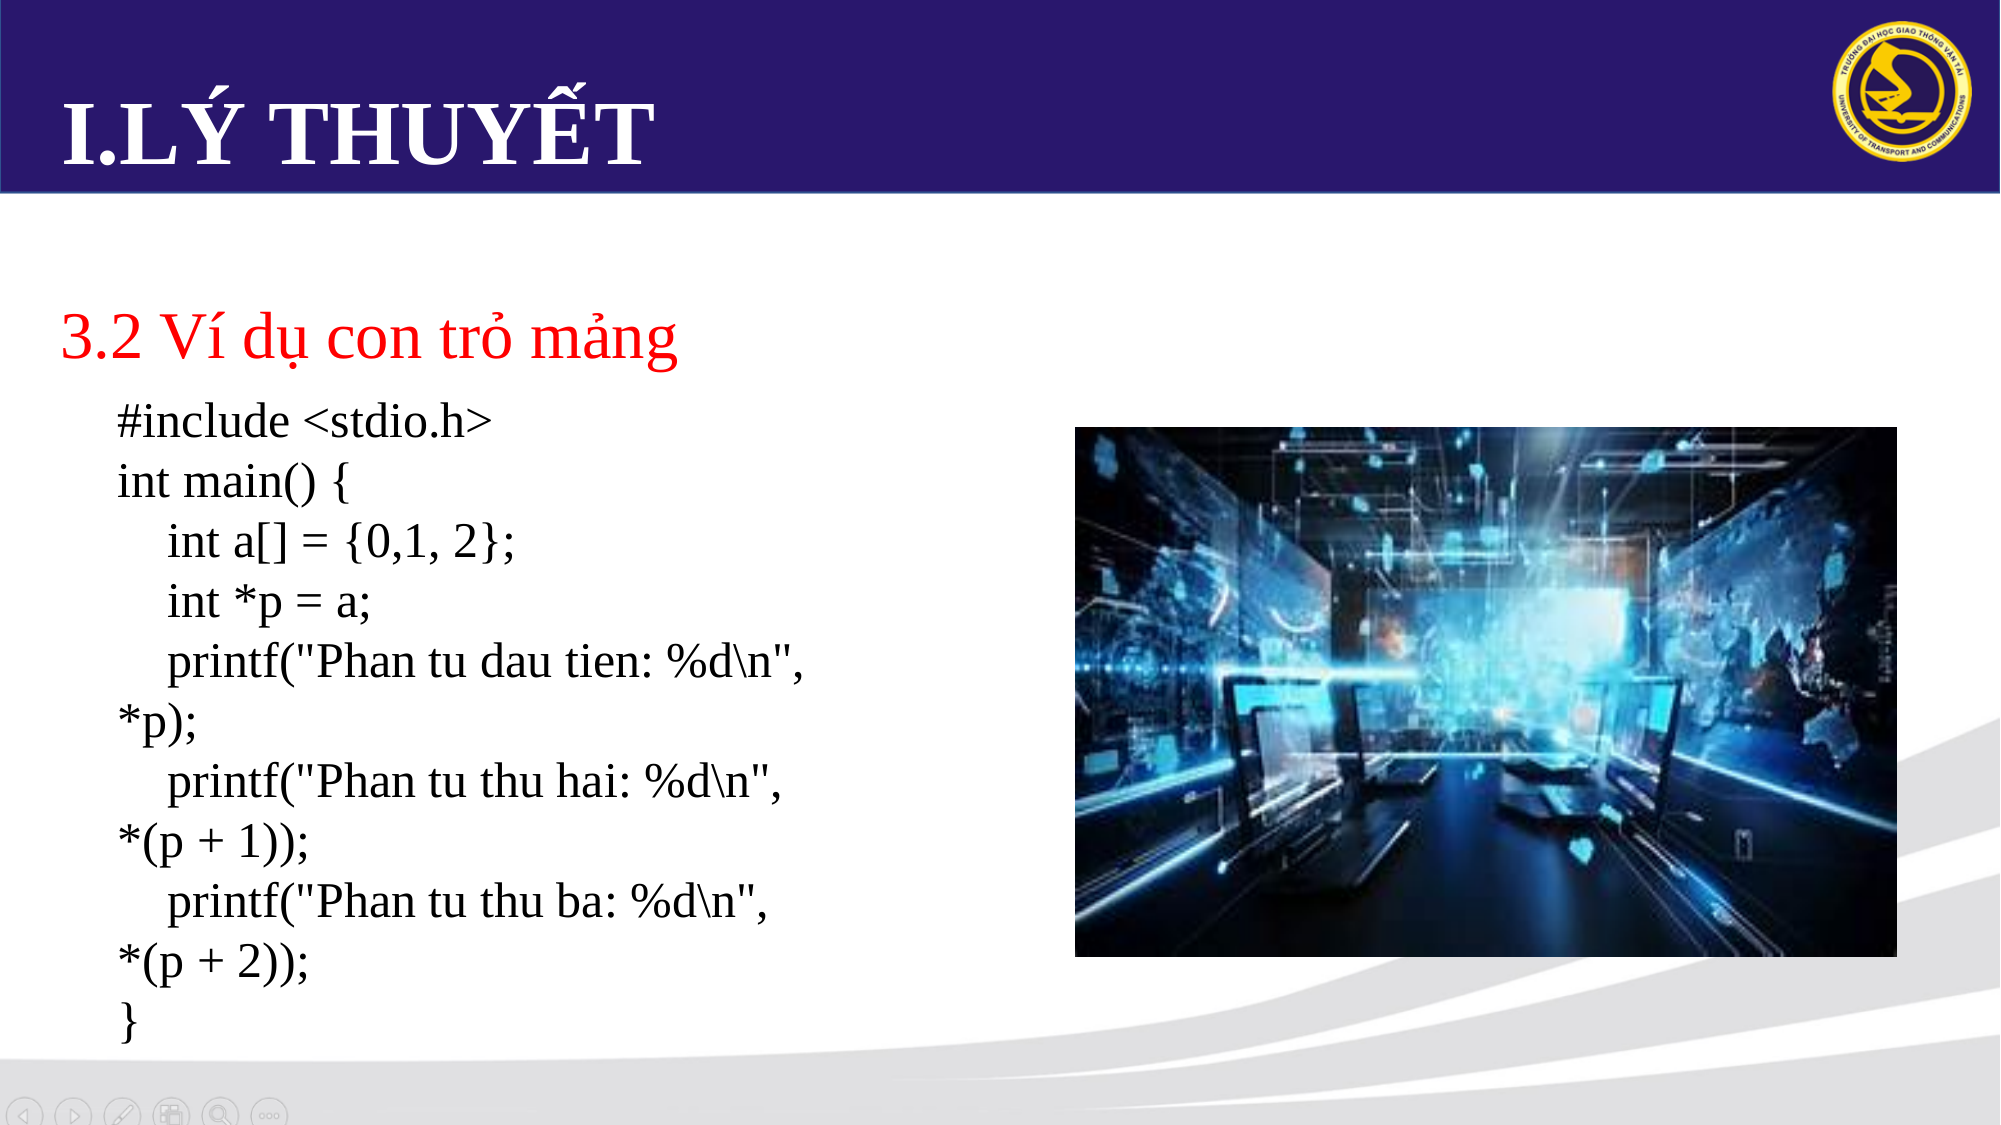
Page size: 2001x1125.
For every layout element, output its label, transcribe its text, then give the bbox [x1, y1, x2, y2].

title I.LÝ THUYẾT [0, 4, 694, 196]
picture [0, 0, 2000, 1125]
text_box 3.2 Ví dụ con trỏ mảng [45, 244, 920, 380]
text_box #include <stdio.h> int main() { int a[] = {0,1, 2}; int *p = a; printf("Phan tu dau tien: %d\n", *p); printf("Phan tu thu hai: %d\n", *(p + 1)); printf("Phan tu thu ba: %d\n", *(p + 2)); } [103, 379, 862, 1055]
